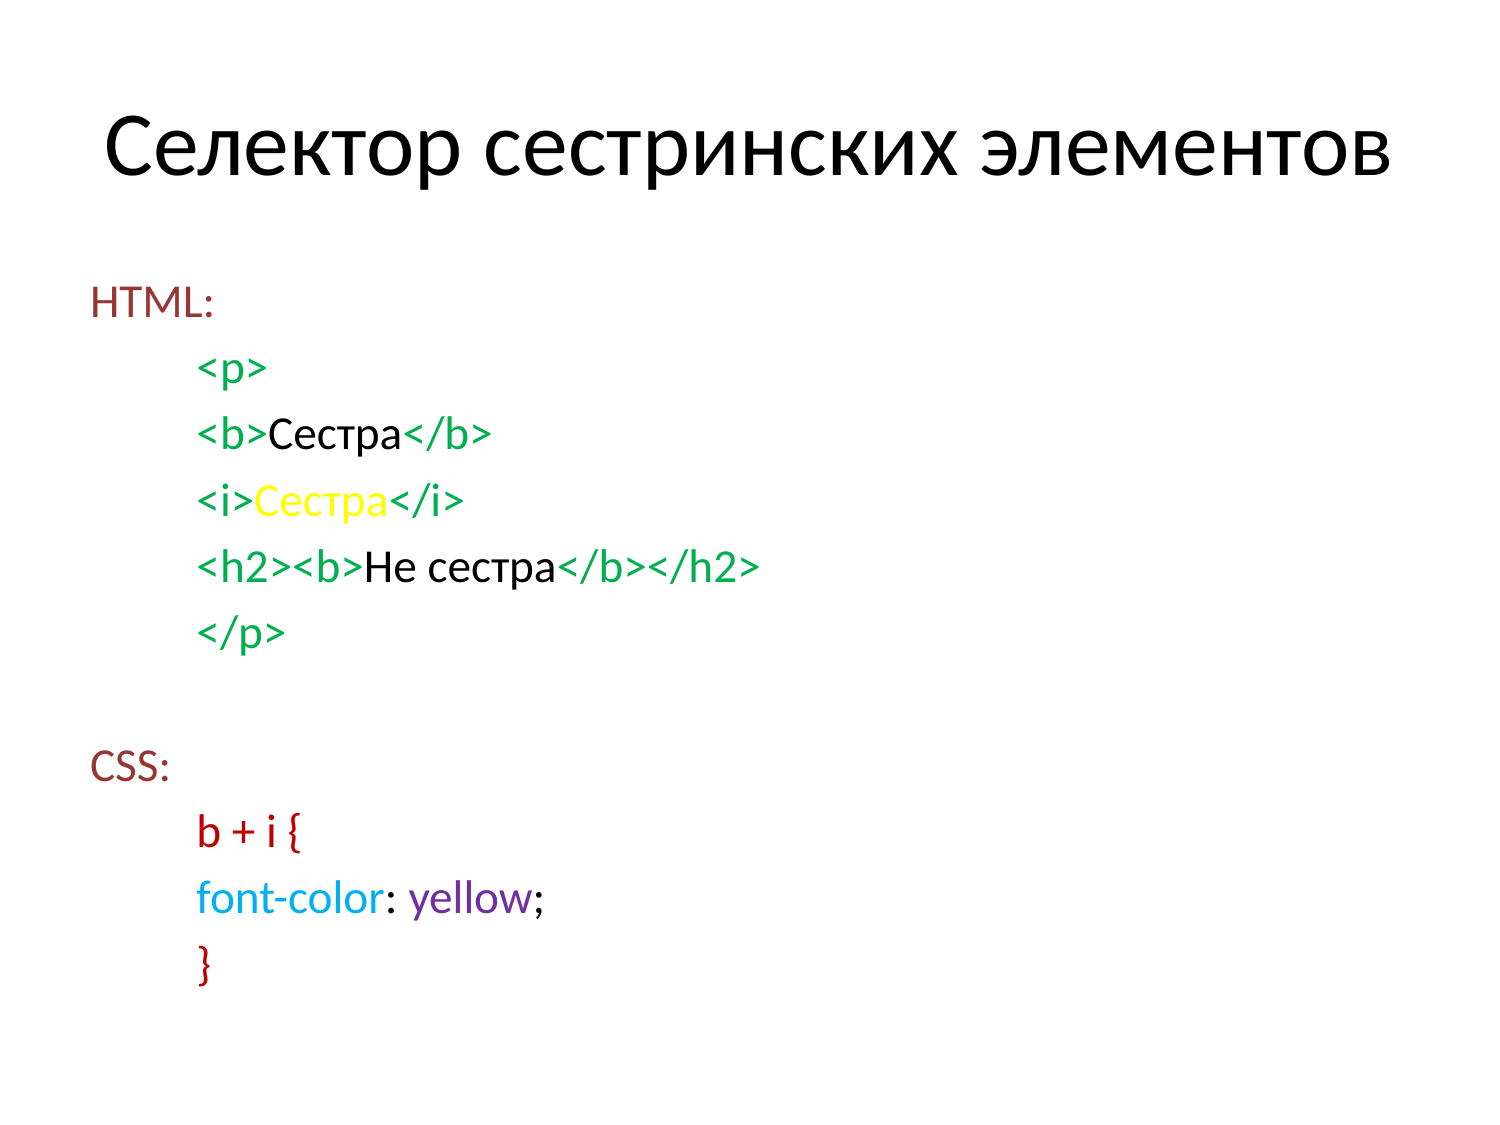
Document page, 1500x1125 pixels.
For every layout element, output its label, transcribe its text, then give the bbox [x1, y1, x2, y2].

list HTML: <p> <b>Сестра</b> <i>Сестра</i> <h2><b>Не сестра</b></h2> </p> CSS: b + i { font-color: yellow; } [75, 262, 1425, 1005]
title Селектор сестринских элементов [75, 45, 1425, 233]
